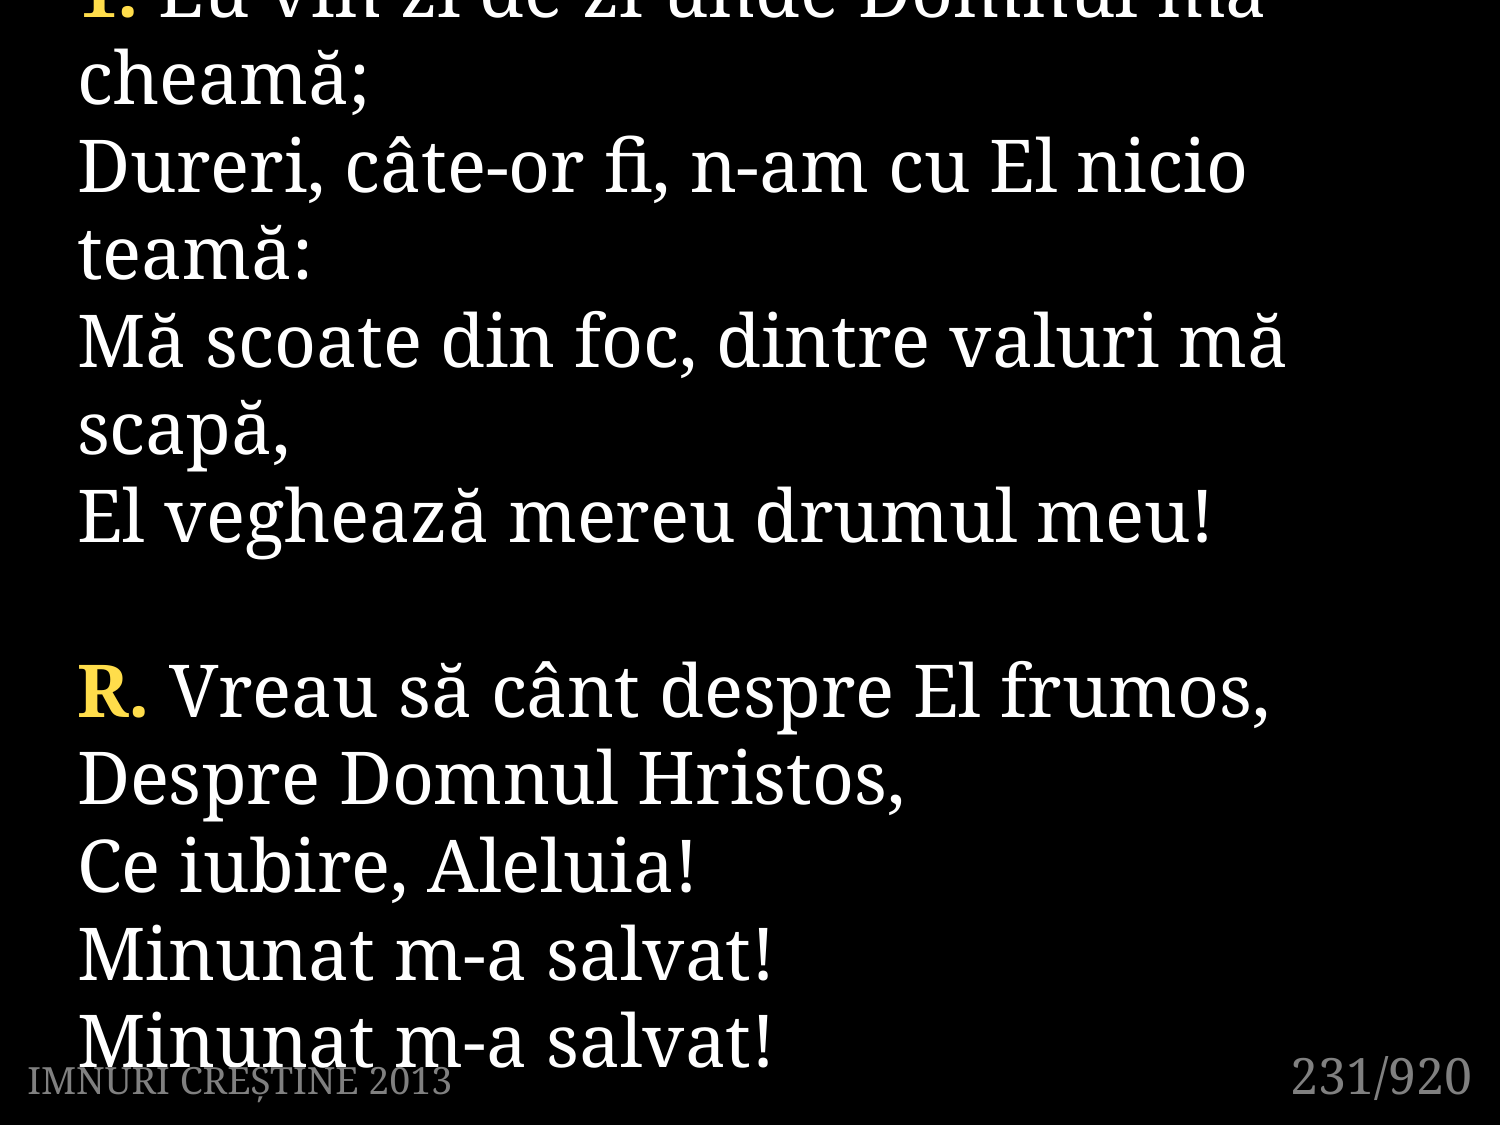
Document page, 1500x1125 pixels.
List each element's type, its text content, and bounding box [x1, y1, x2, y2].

text_box 231/920 [637, 1037, 1488, 1113]
text_box IMNURI CREȘTINE 2013 [12, 1049, 637, 1110]
text_box 1. Eu vin zi de zi unde Domnul mă cheamă; Dureri, câte-or fi, n-am cu El nicio teamă: Mă scoate din foc, dintre valuri mă scapă, El veghează mereu drumul meu! R. Vreau să cânt despre El frumos, Despre Domnul Hristos, Ce iubire, Aleluia! Minunat m-a salvat! Minunat m-a salvat! [62, 0, 1500, 1090]
